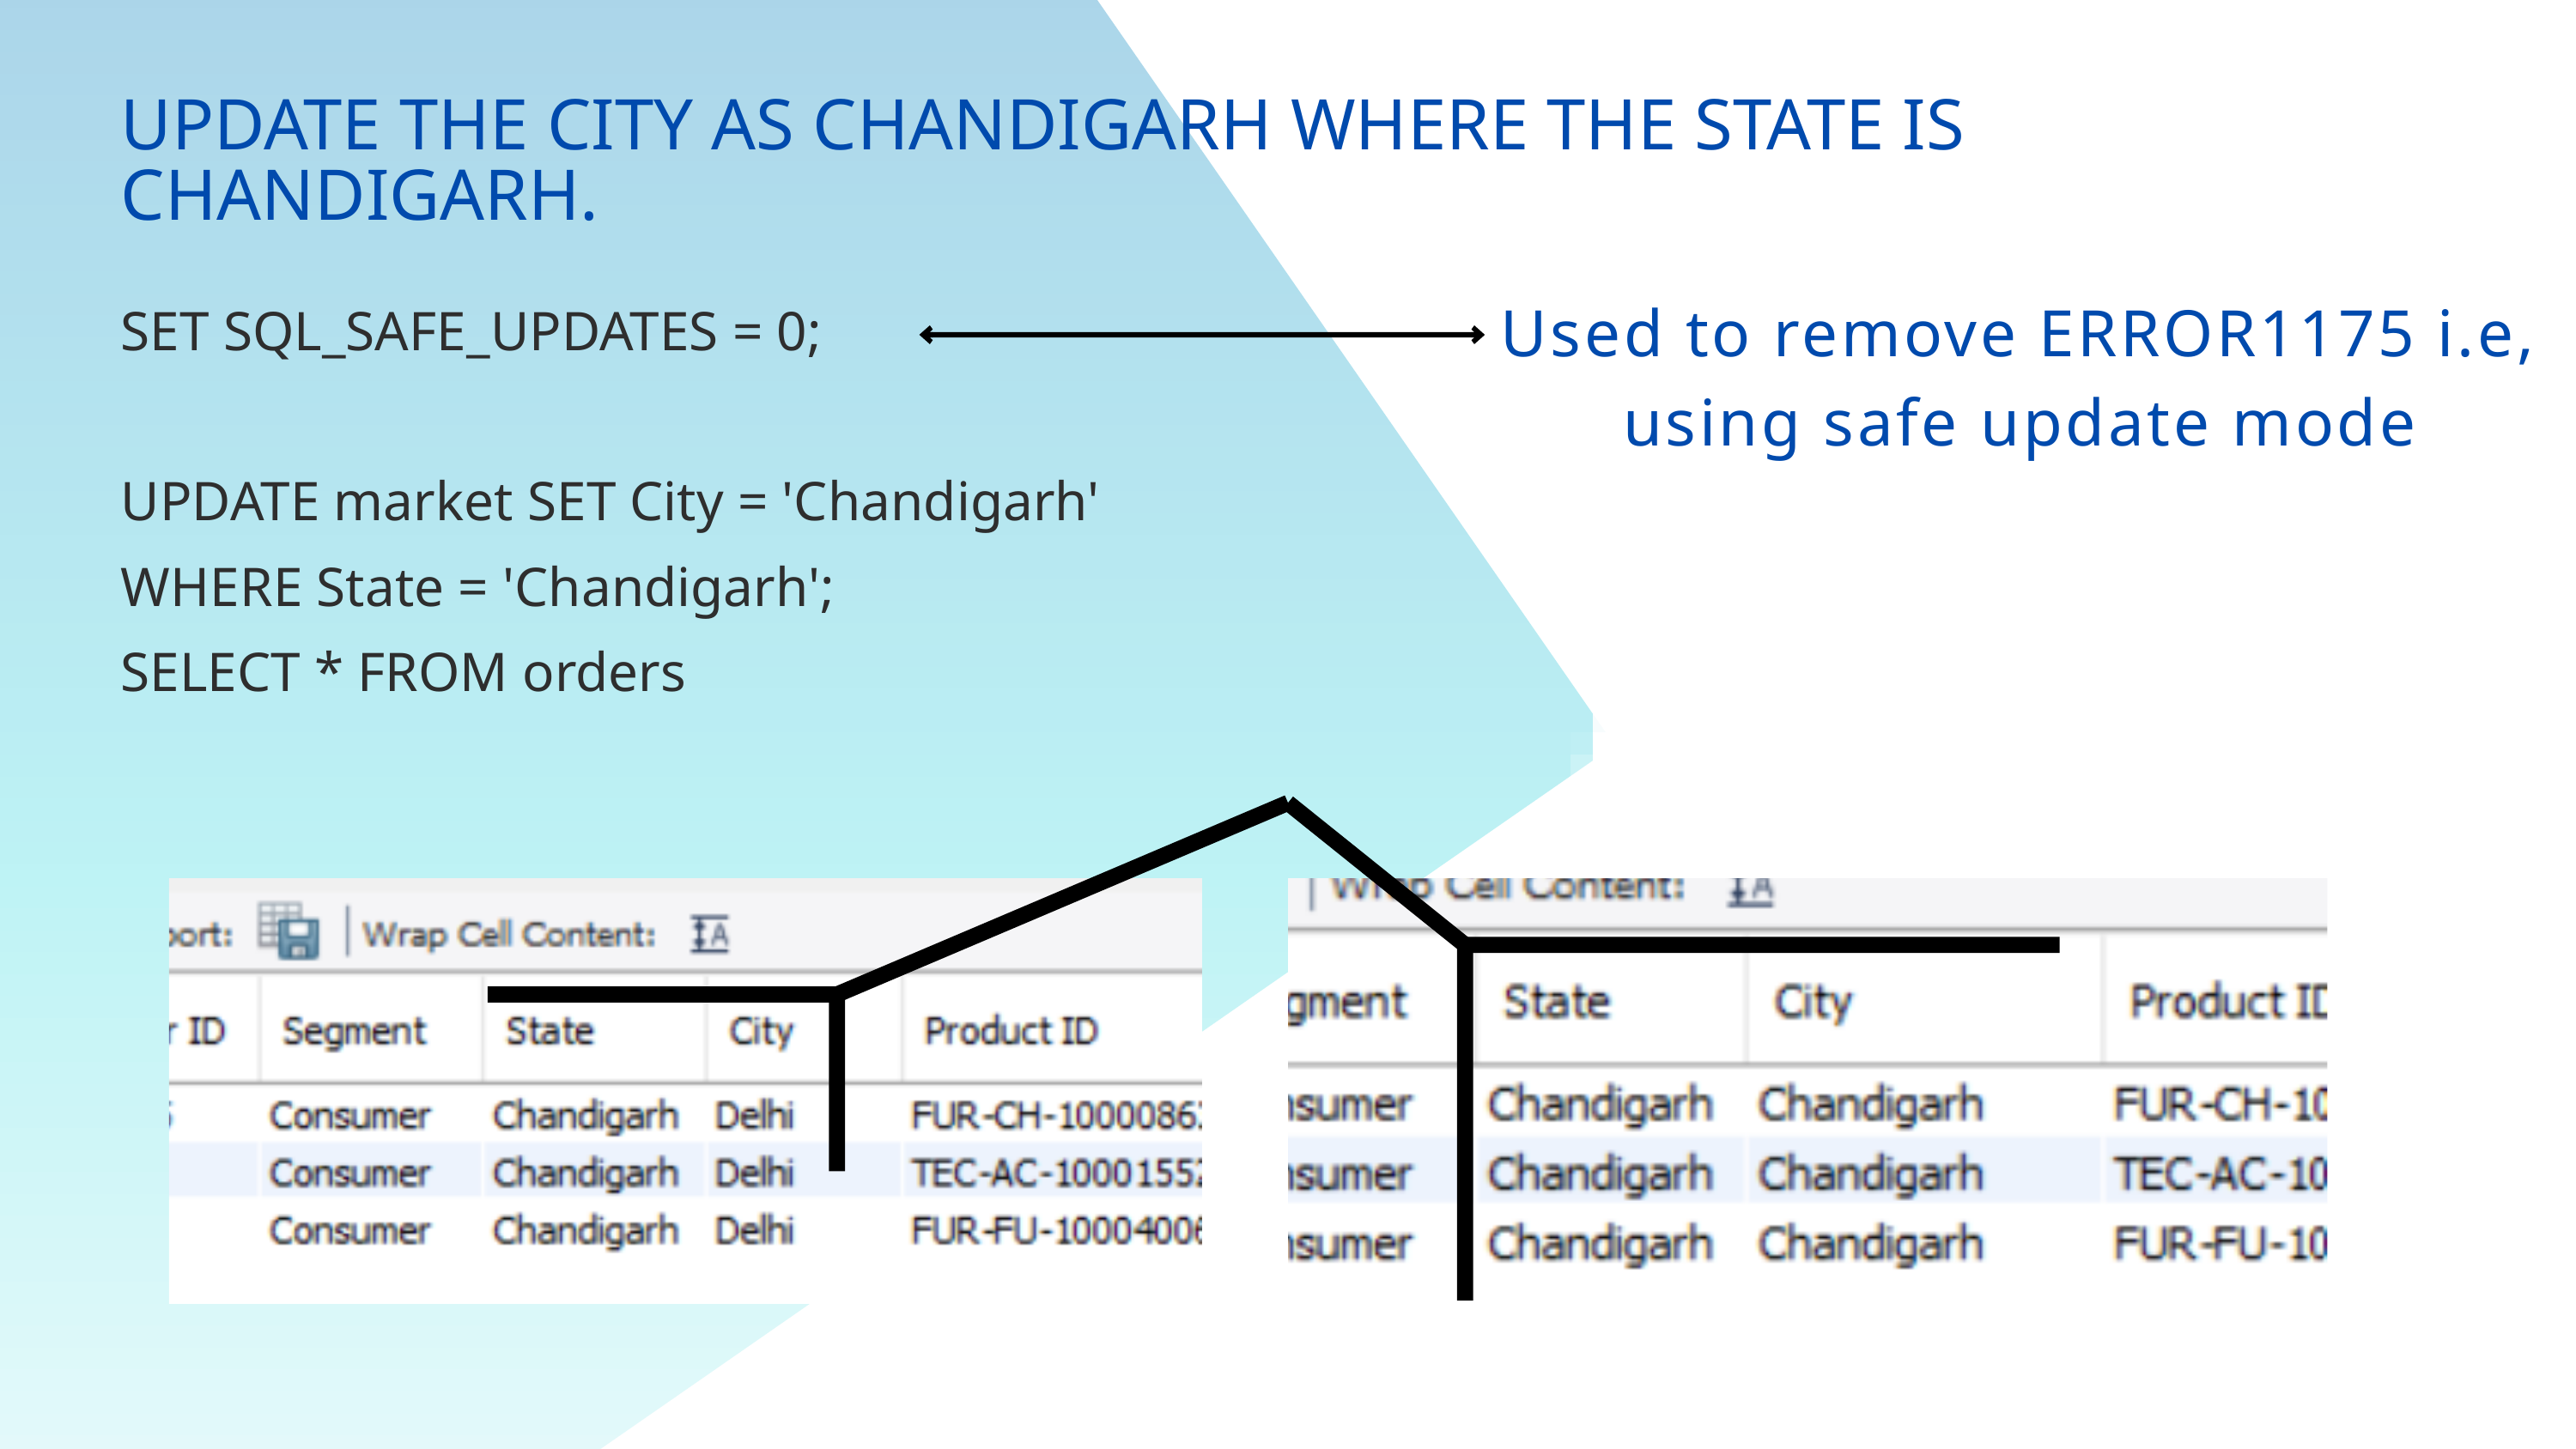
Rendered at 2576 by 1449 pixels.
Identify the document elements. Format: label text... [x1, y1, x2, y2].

text_box [0, 0, 1615, 1449]
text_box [168, 877, 1203, 1304]
text_box Used to remove ERROR1175 i.e, using safe update mode [1486, 279, 2553, 459]
text_box UPDATE THE CITY AS CHANDIGARH WHERE THE STATE IS CHANDIGARH. [120, 94, 2227, 234]
text_box [919, 328, 1485, 342]
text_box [1287, 877, 2328, 1301]
text_box SET SQL_SAFE_UPDATES = 0; UPDATE market SET City = 'Chandigarh' WHERE State = 'Chandigarh'; SELECT * FROM orders [120, 276, 1175, 703]
